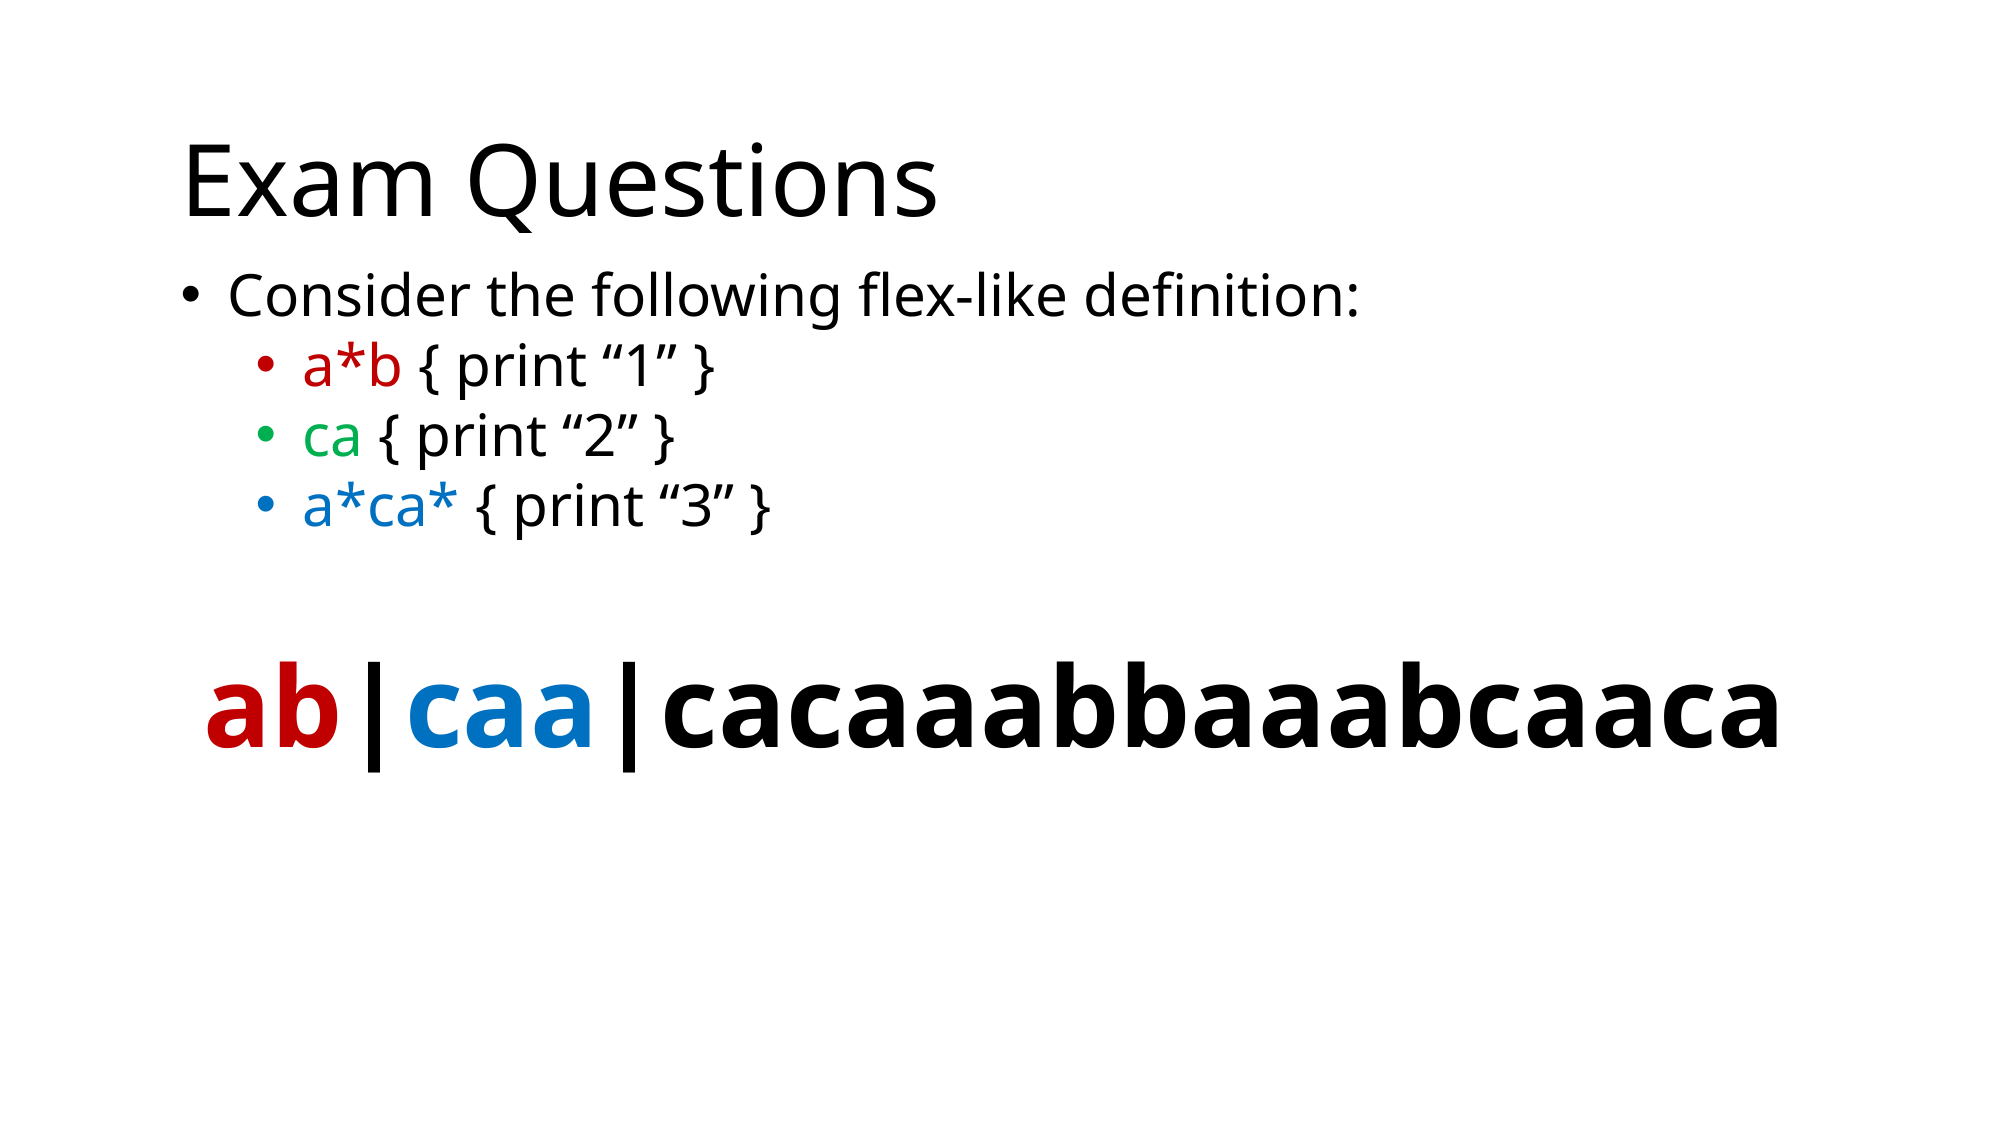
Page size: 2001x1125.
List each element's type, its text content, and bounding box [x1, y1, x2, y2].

text_box Exam Questions [165, 109, 1829, 245]
text_box ab|caa|cacaaabbaaabcaaca [21, 627, 1893, 777]
text_box Consider the following flex-like definition: a*b { print “1” } ca { print “2” } a*ca* { print “3” } [165, 250, 1829, 546]
